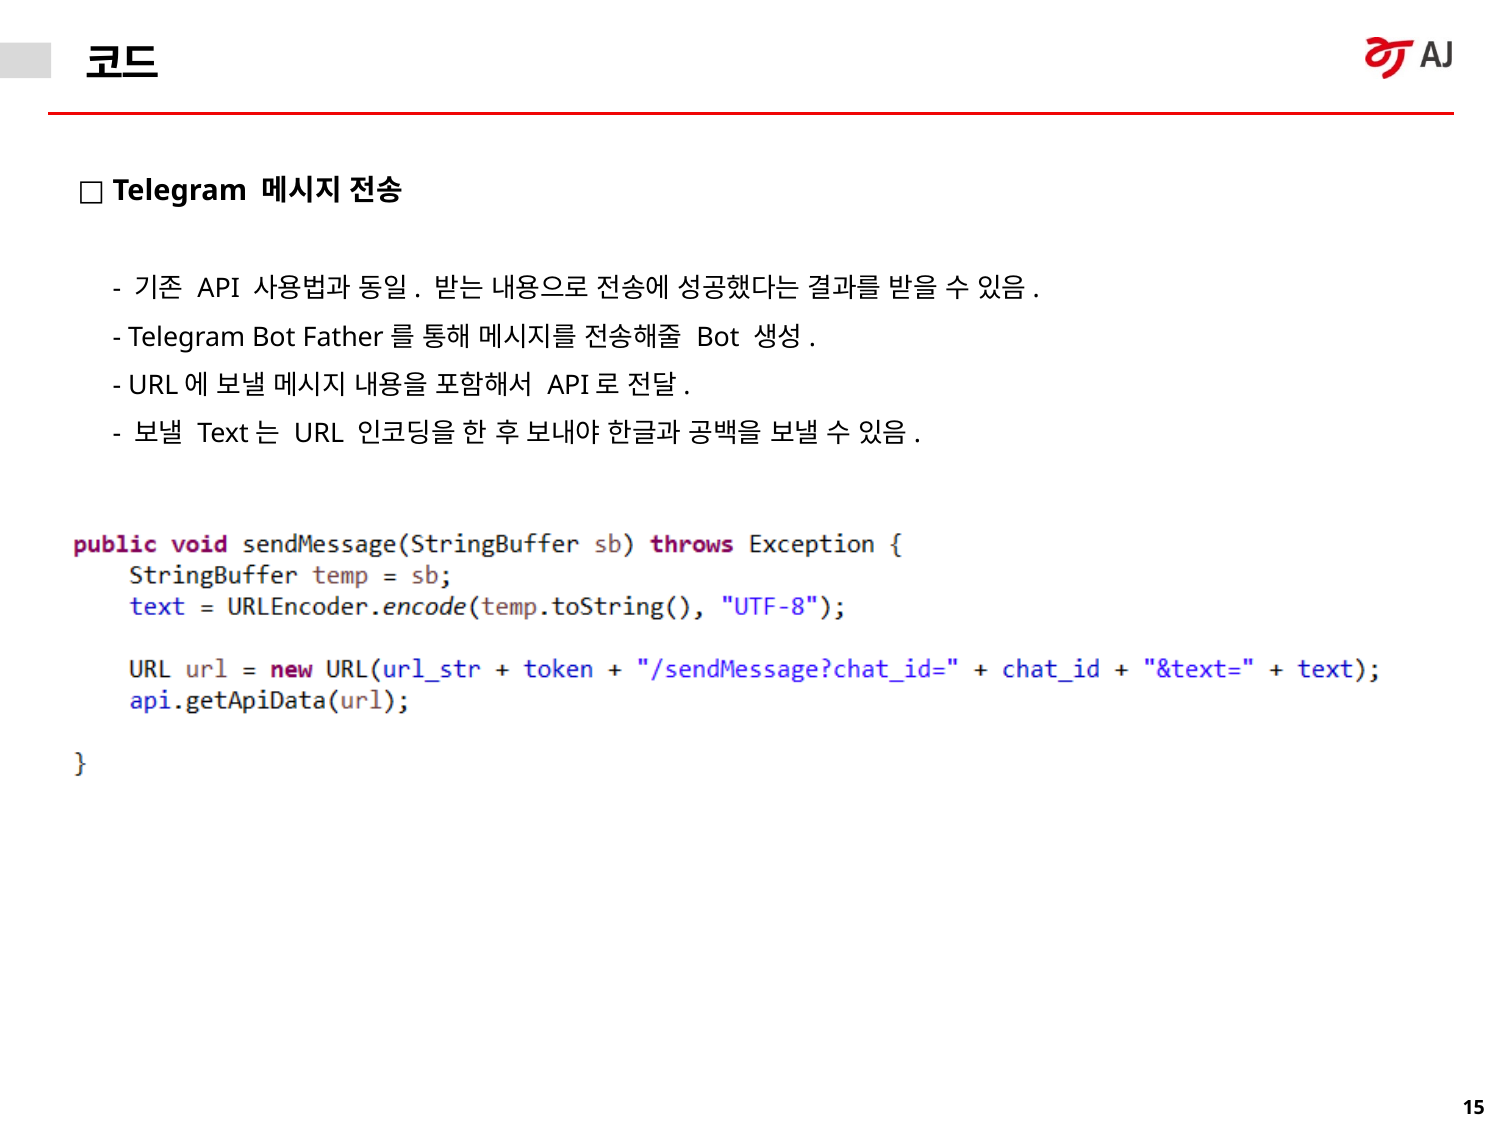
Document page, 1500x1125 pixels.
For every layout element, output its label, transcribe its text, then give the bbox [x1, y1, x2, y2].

text_box 코드 [51, 30, 845, 93]
picture [1365, 37, 1452, 79]
picture [67, 528, 1396, 788]
slide_number 14 [1426, 1094, 1500, 1122]
text_box □ Telegram 메시지 전송 - 기존 API 사용법과 동일. 받는 내용으로 전송에 성공했다는 결과를 받을 수 있음. - Telegram Bot Father를 통해 메시지를 전송해줄 Bot 생성. - URL에 보낼 메시지 내용을 포함해서 API로 전달. - 보낼 Text는 URL 인코딩을 한 후 보내야 한글과 공백을 보낼 수 있음. [64, 147, 1156, 455]
